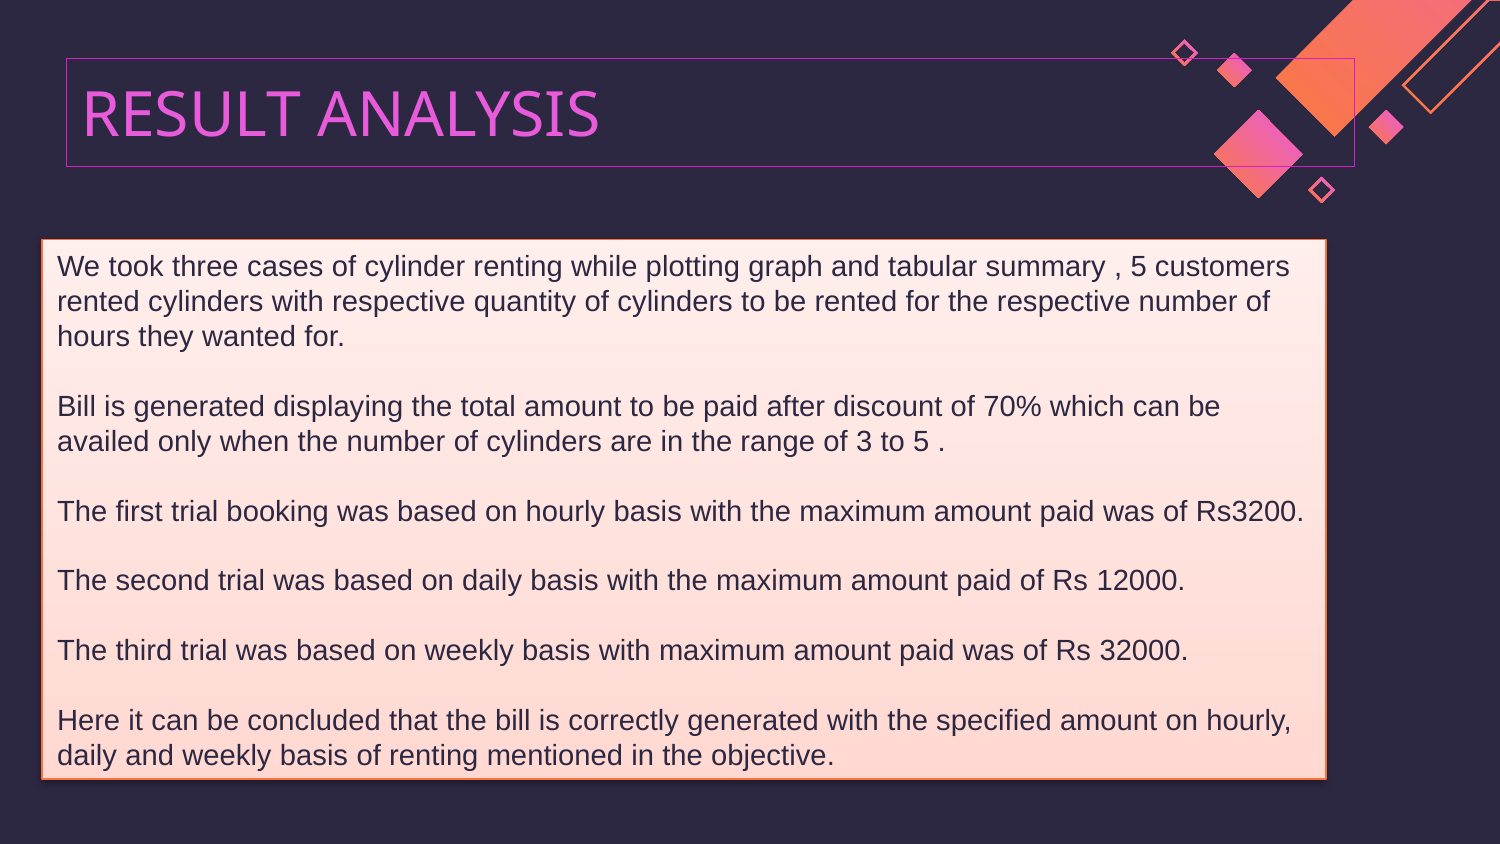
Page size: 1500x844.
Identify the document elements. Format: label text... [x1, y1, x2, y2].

text_box We took three cases of cylinder renting while plotting graph and tabular summary , 5 customers rented cylinders with respective quantity of cylinders to be rented for the respective number of hours they wanted for. Bill is generated displaying the total amount to be paid after discount of 70% which can be availed only when the number of cylinders are in the range of 3 to 5 . The first trial booking was based on hourly basis with the maximum amount paid was of Rs3200. The second trial was based on daily basis with the maximum amount paid of Rs 12000. The third trial was based on weekly basis with maximum amount paid was of Rs 32000. Here it can be concluded that the bill is correctly generated with the specified amount on hourly, daily and weekly basis of renting mentioned in the objective. [41, 239, 1327, 780]
title RESULT ANALYSIS [66, 58, 1355, 167]
